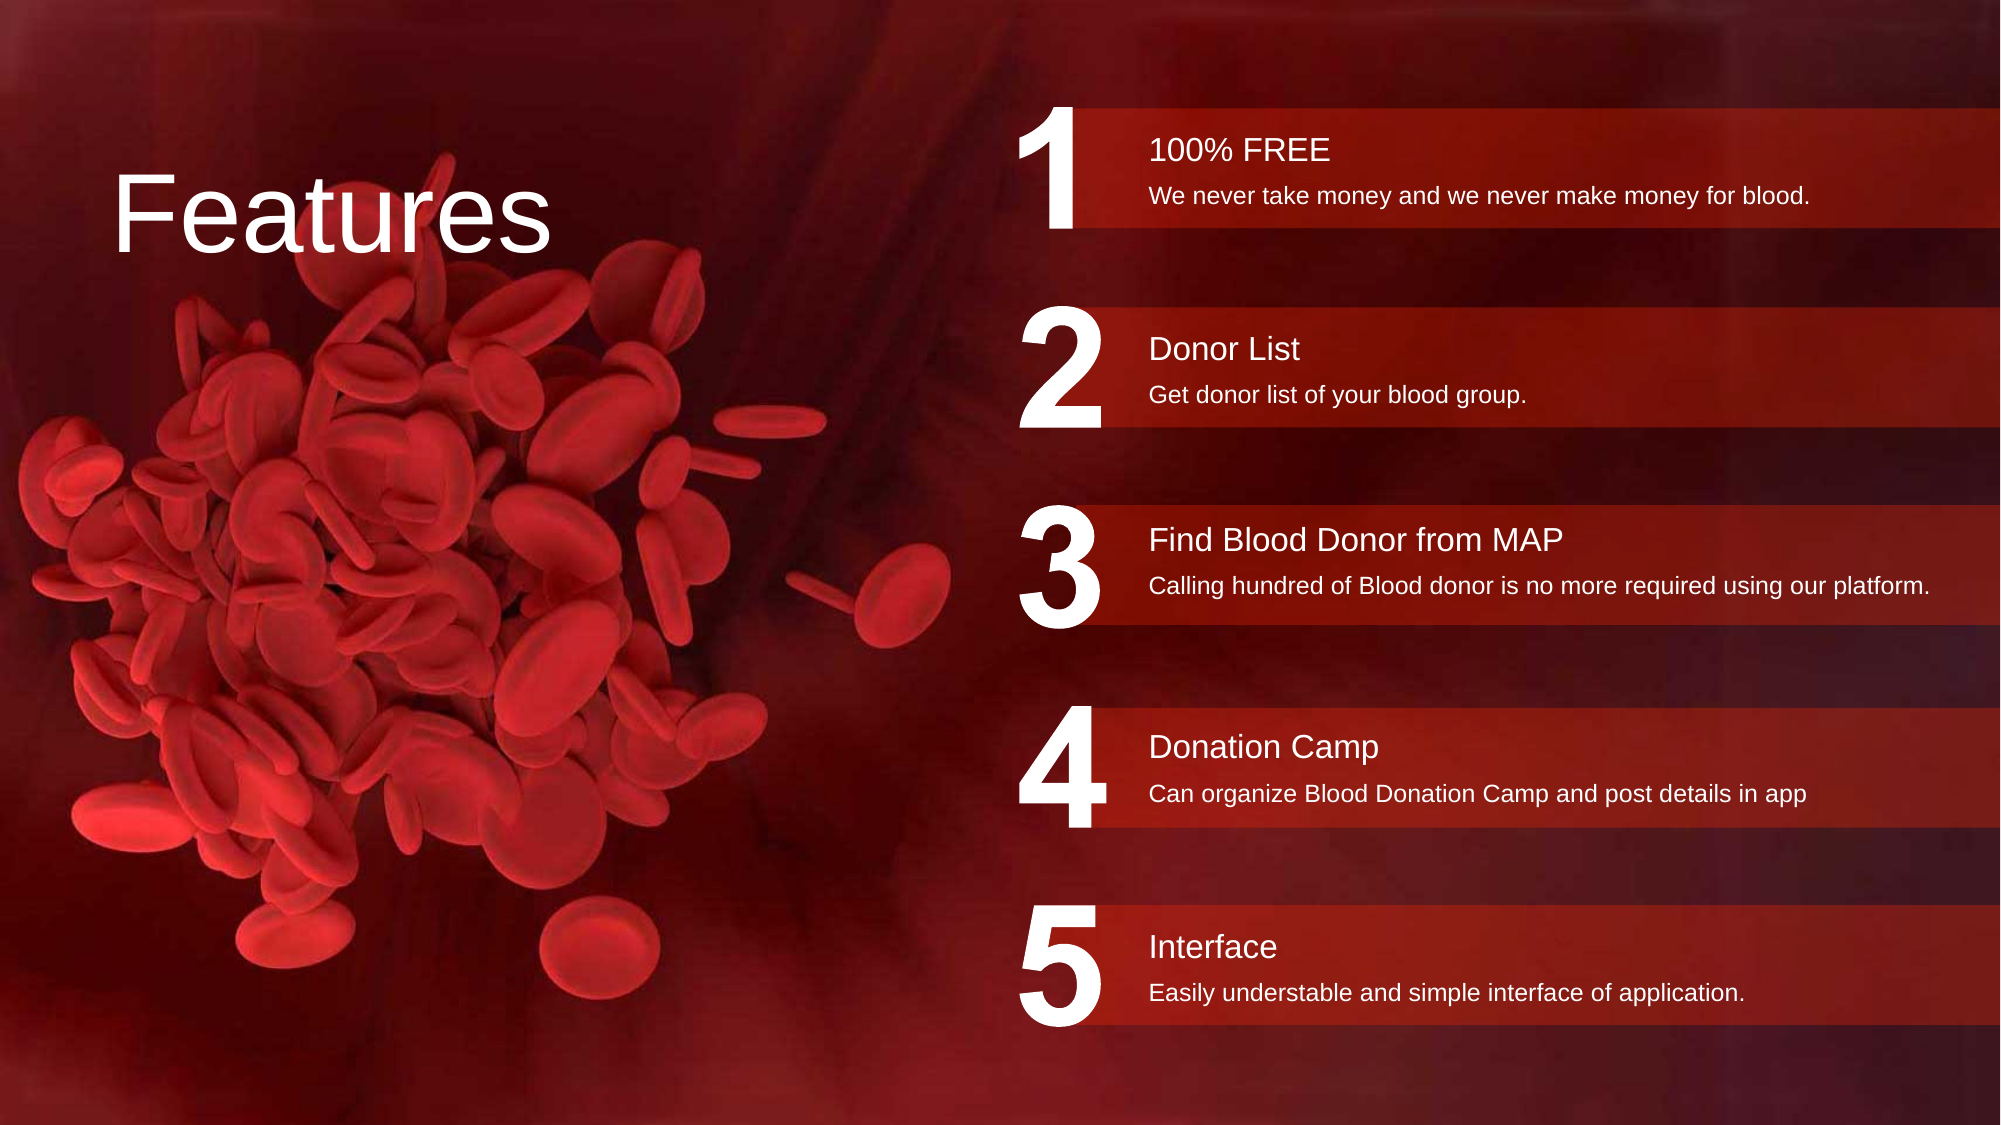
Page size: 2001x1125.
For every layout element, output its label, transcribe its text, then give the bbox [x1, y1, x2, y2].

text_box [1133, 120, 1935, 218]
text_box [1133, 917, 1935, 1015]
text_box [1133, 718, 1935, 816]
picture [0, 0, 2001, 1125]
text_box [1019, 305, 2000, 428]
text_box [1019, 905, 2000, 1027]
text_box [1019, 107, 2000, 229]
text_box Features [96, 132, 742, 282]
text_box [1133, 319, 1935, 418]
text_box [1133, 510, 1962, 639]
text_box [1019, 504, 2000, 629]
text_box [1019, 706, 2000, 828]
